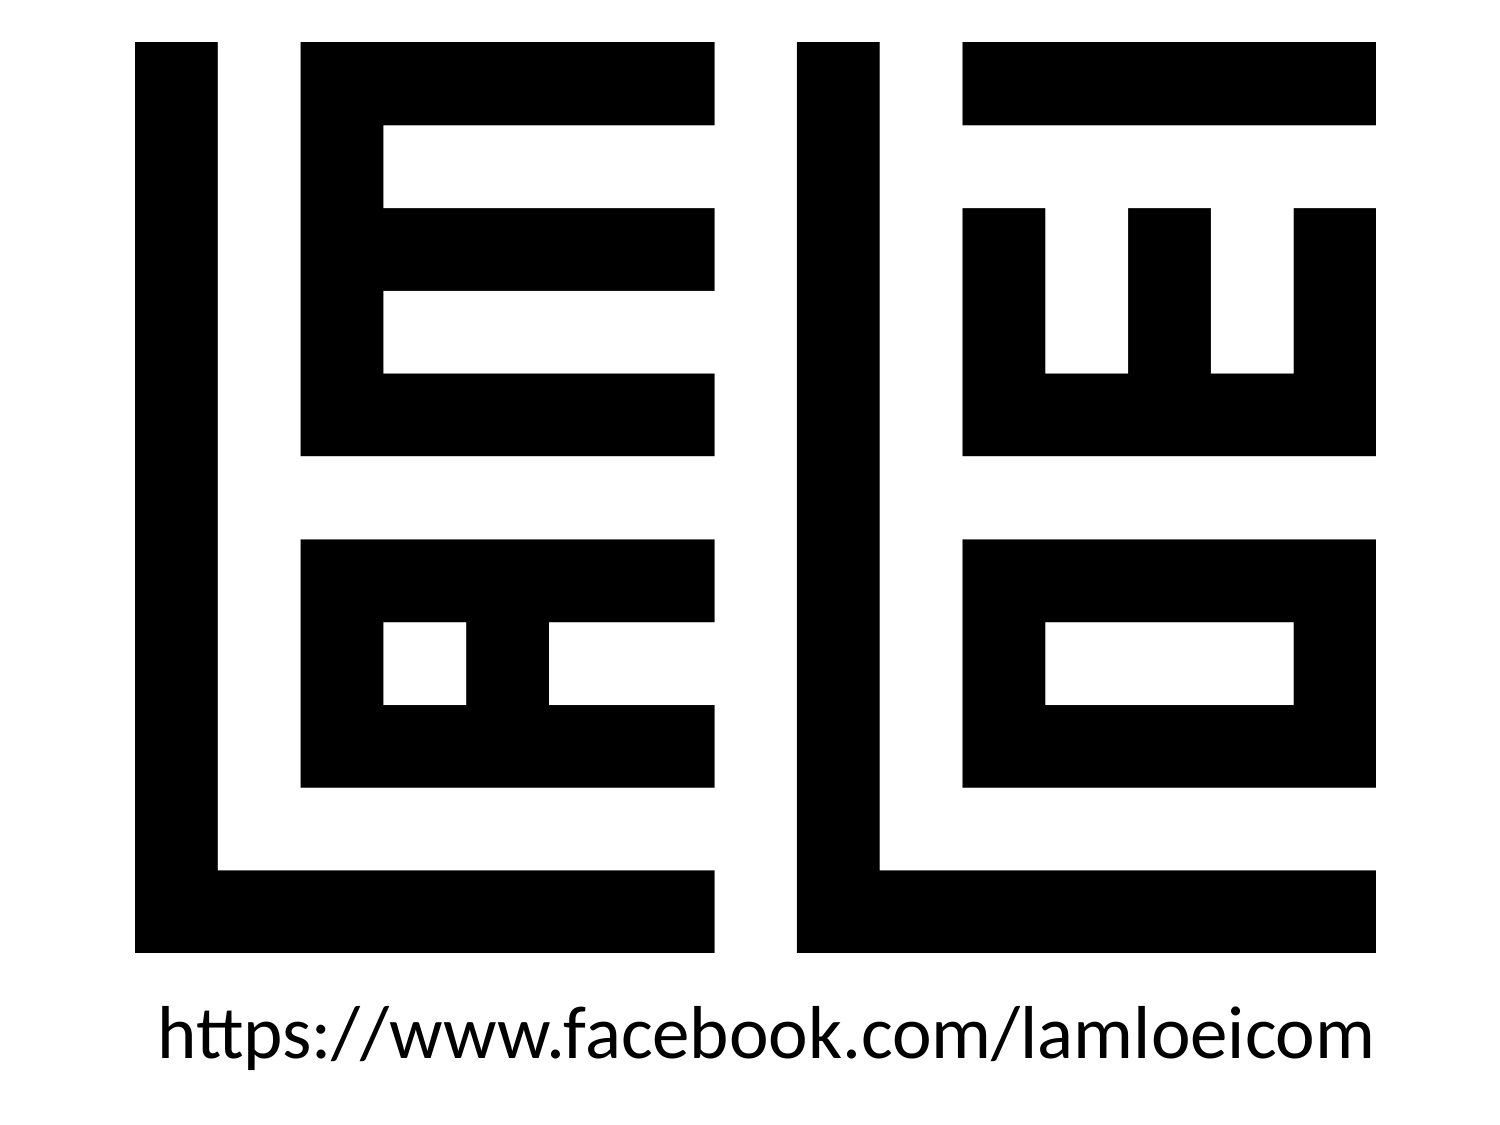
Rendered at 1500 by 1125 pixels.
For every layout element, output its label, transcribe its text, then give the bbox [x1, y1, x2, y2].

picture [135, 42, 1377, 953]
text_box https://www.facebook.com/lamloeicom [142, 975, 1392, 1081]
